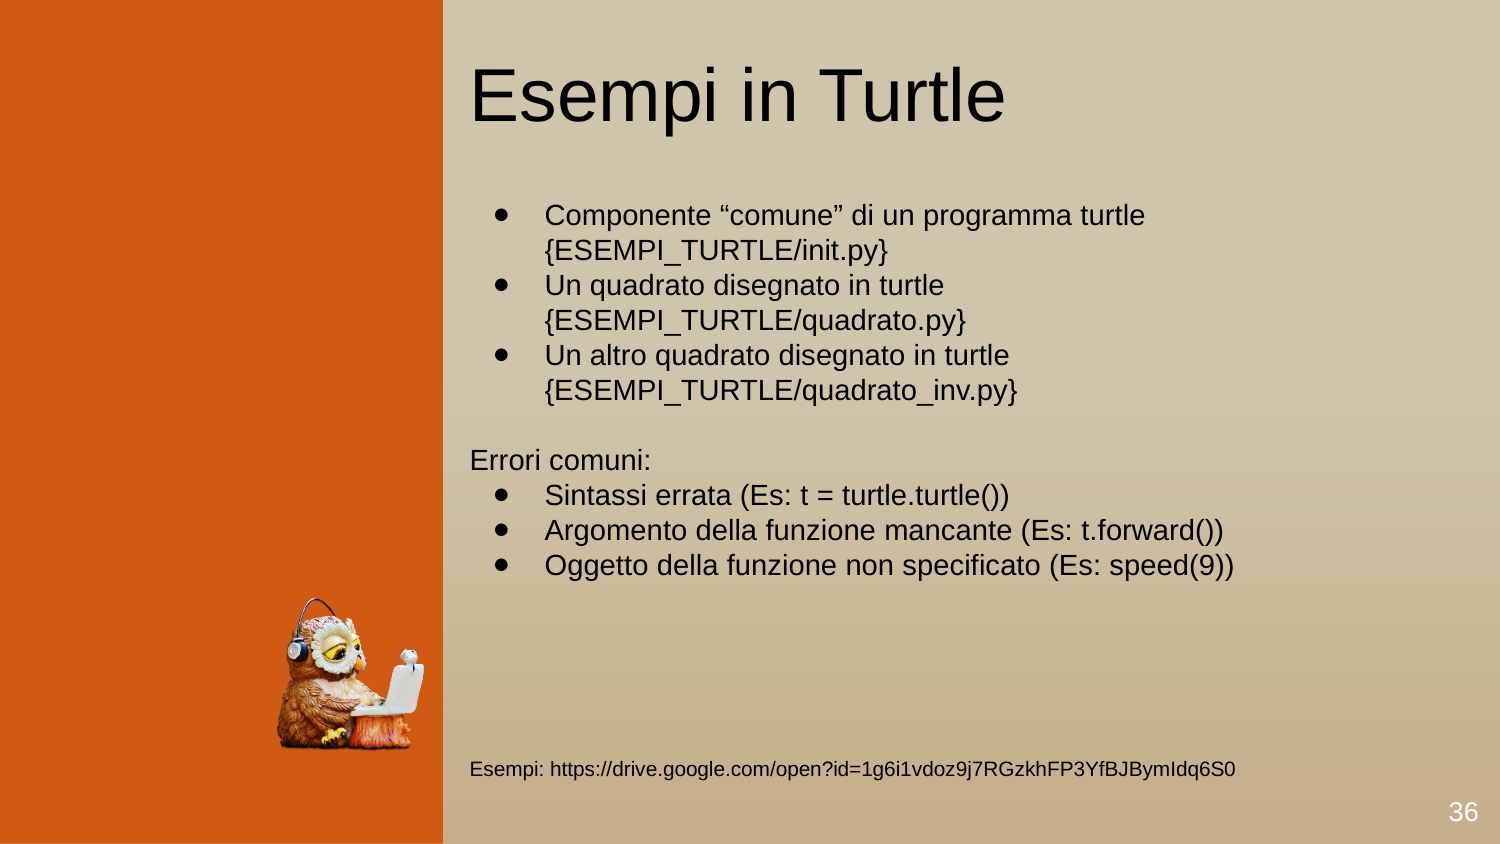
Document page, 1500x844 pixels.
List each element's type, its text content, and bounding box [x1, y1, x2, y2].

text_box Esempi in Turtle [454, 43, 1381, 139]
text_box Componente “comune” di un programma turtle {ESEMPI_TURTLE/init.py} Un quadrato disegnato in turtle {ESEMPI_TURTLE/quadrato.py} Un altro quadrato disegnato in turtle {ESEMPI_TURTLE/quadrato_inv.py} Errori comuni: Sintassi errata (Es: t = turtle.turtle()) Argomento della funzione mancante (Es: t.forward()) Oggetto della funzione non specificato (Es: speed(9)) Esempi: https://drive.google.com/open?id=1g6i1vdoz9j7RGzkhFP3YfBJBymIdq6S0 [454, 181, 1303, 663]
picture [443, 0, 1500, 844]
slide_number 36 [1403, 779, 1494, 844]
picture [277, 598, 424, 752]
